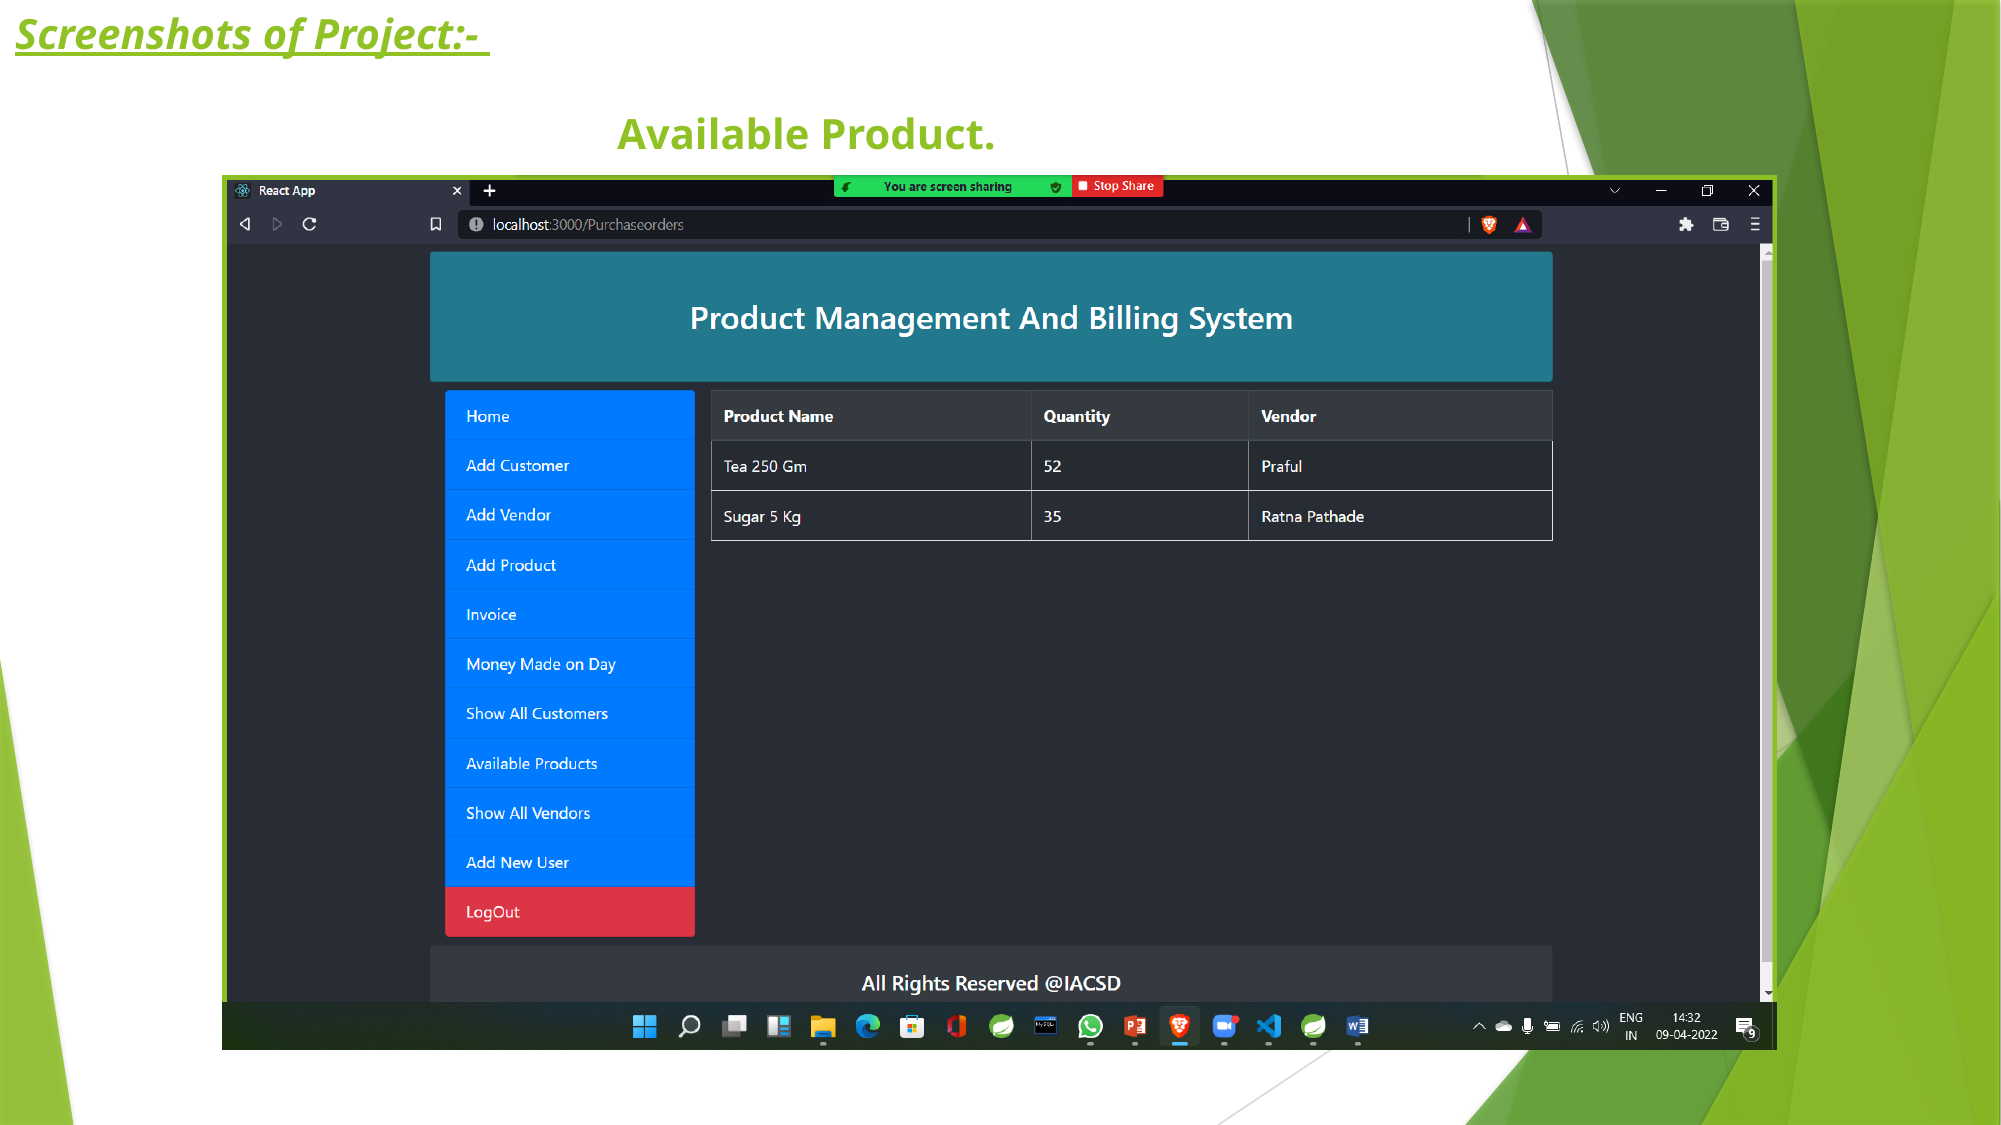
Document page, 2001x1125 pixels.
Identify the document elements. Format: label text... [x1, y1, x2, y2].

picture [221, 174, 1778, 1051]
title Screenshots of Project:- Available Product. [0, 0, 1978, 1125]
